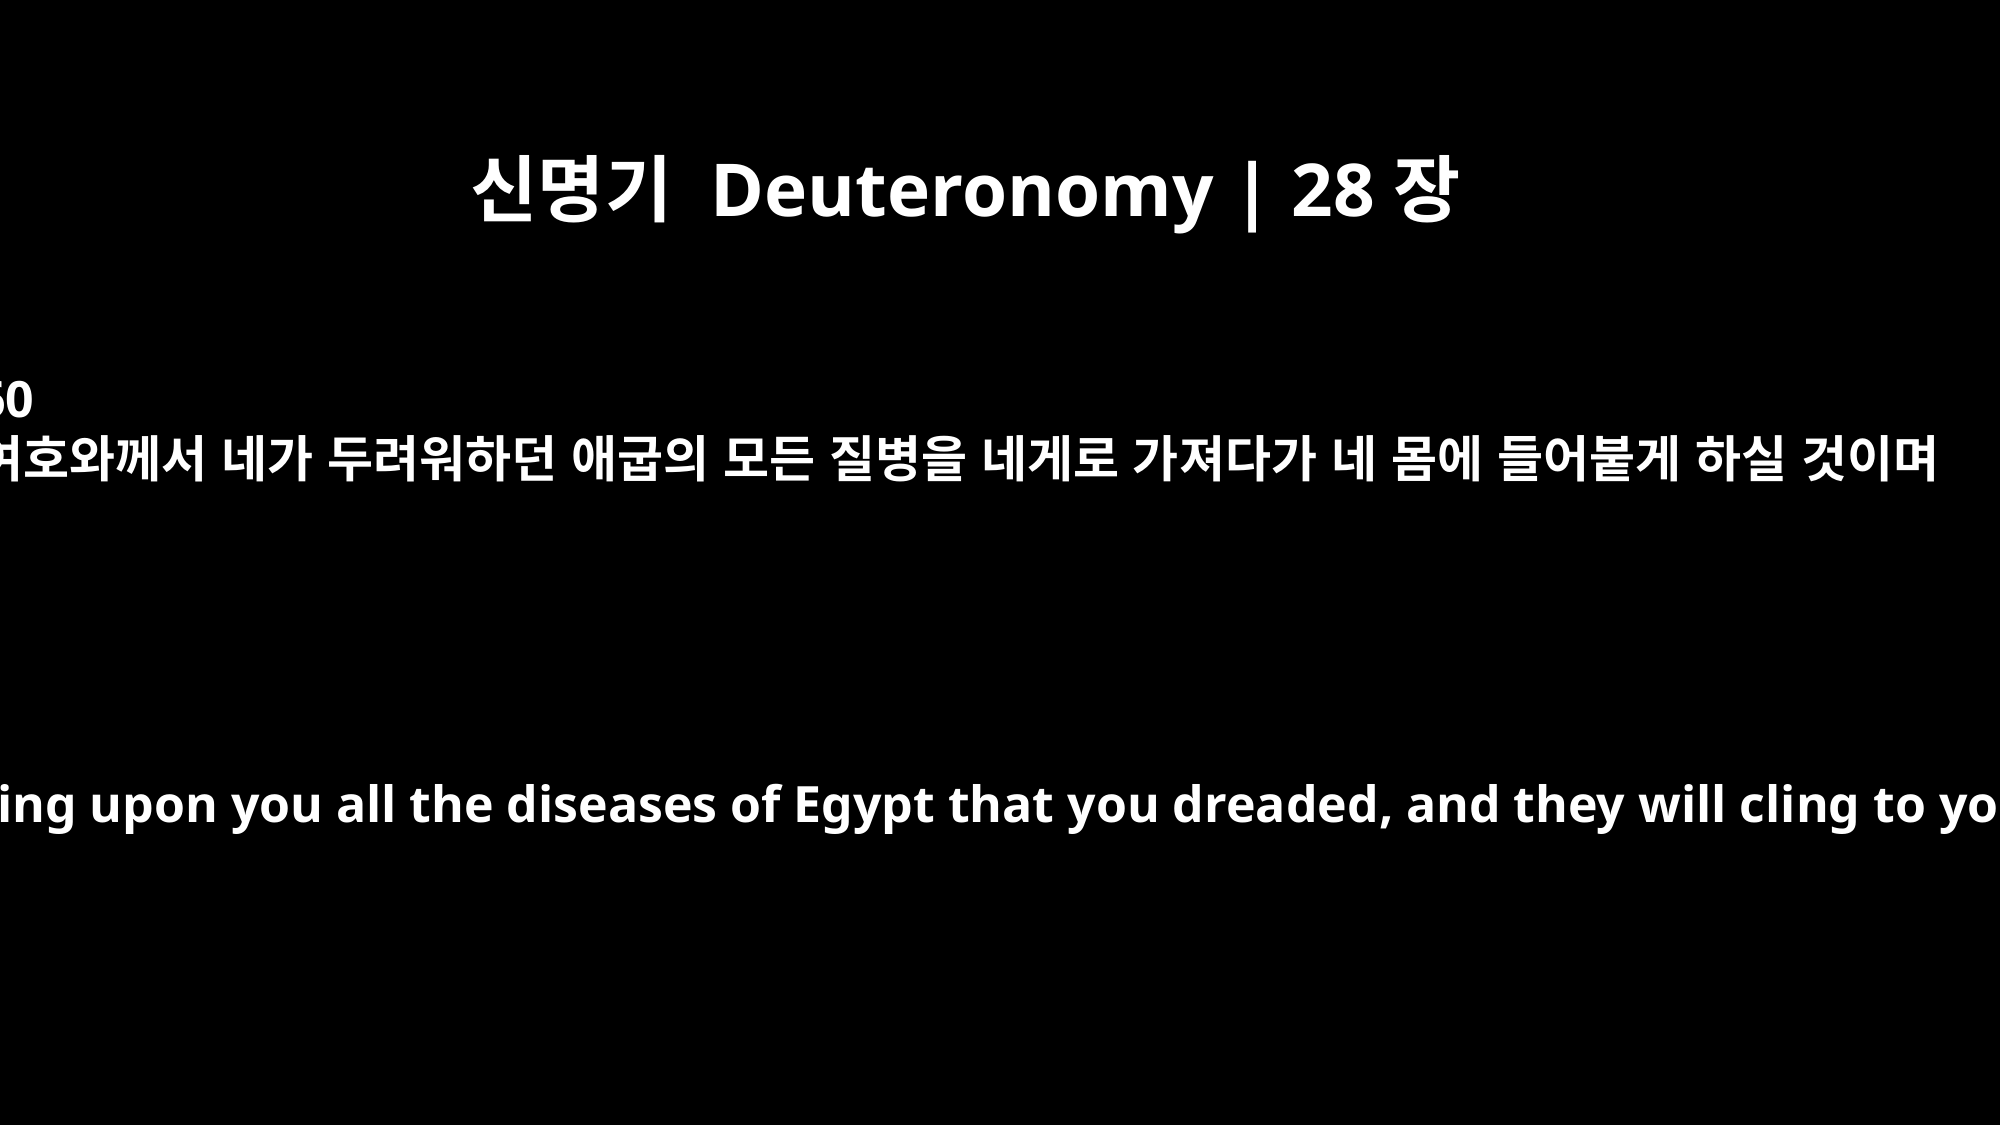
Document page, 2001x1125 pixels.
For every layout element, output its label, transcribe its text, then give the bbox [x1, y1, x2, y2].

text_box 60 여호와께서 네가 두려워하던 애굽의 모든 질병을 네게로 가져다가 네 몸에 들어붙게 하실 것이며 [0, 359, 1955, 495]
text_box 신명기 Deuteronomy | 28장 [456, 136, 1476, 239]
text_box He will bring upon you all the diseases of Egypt that you dreaded, and they will cling to you. [0, 764, 2000, 840]
